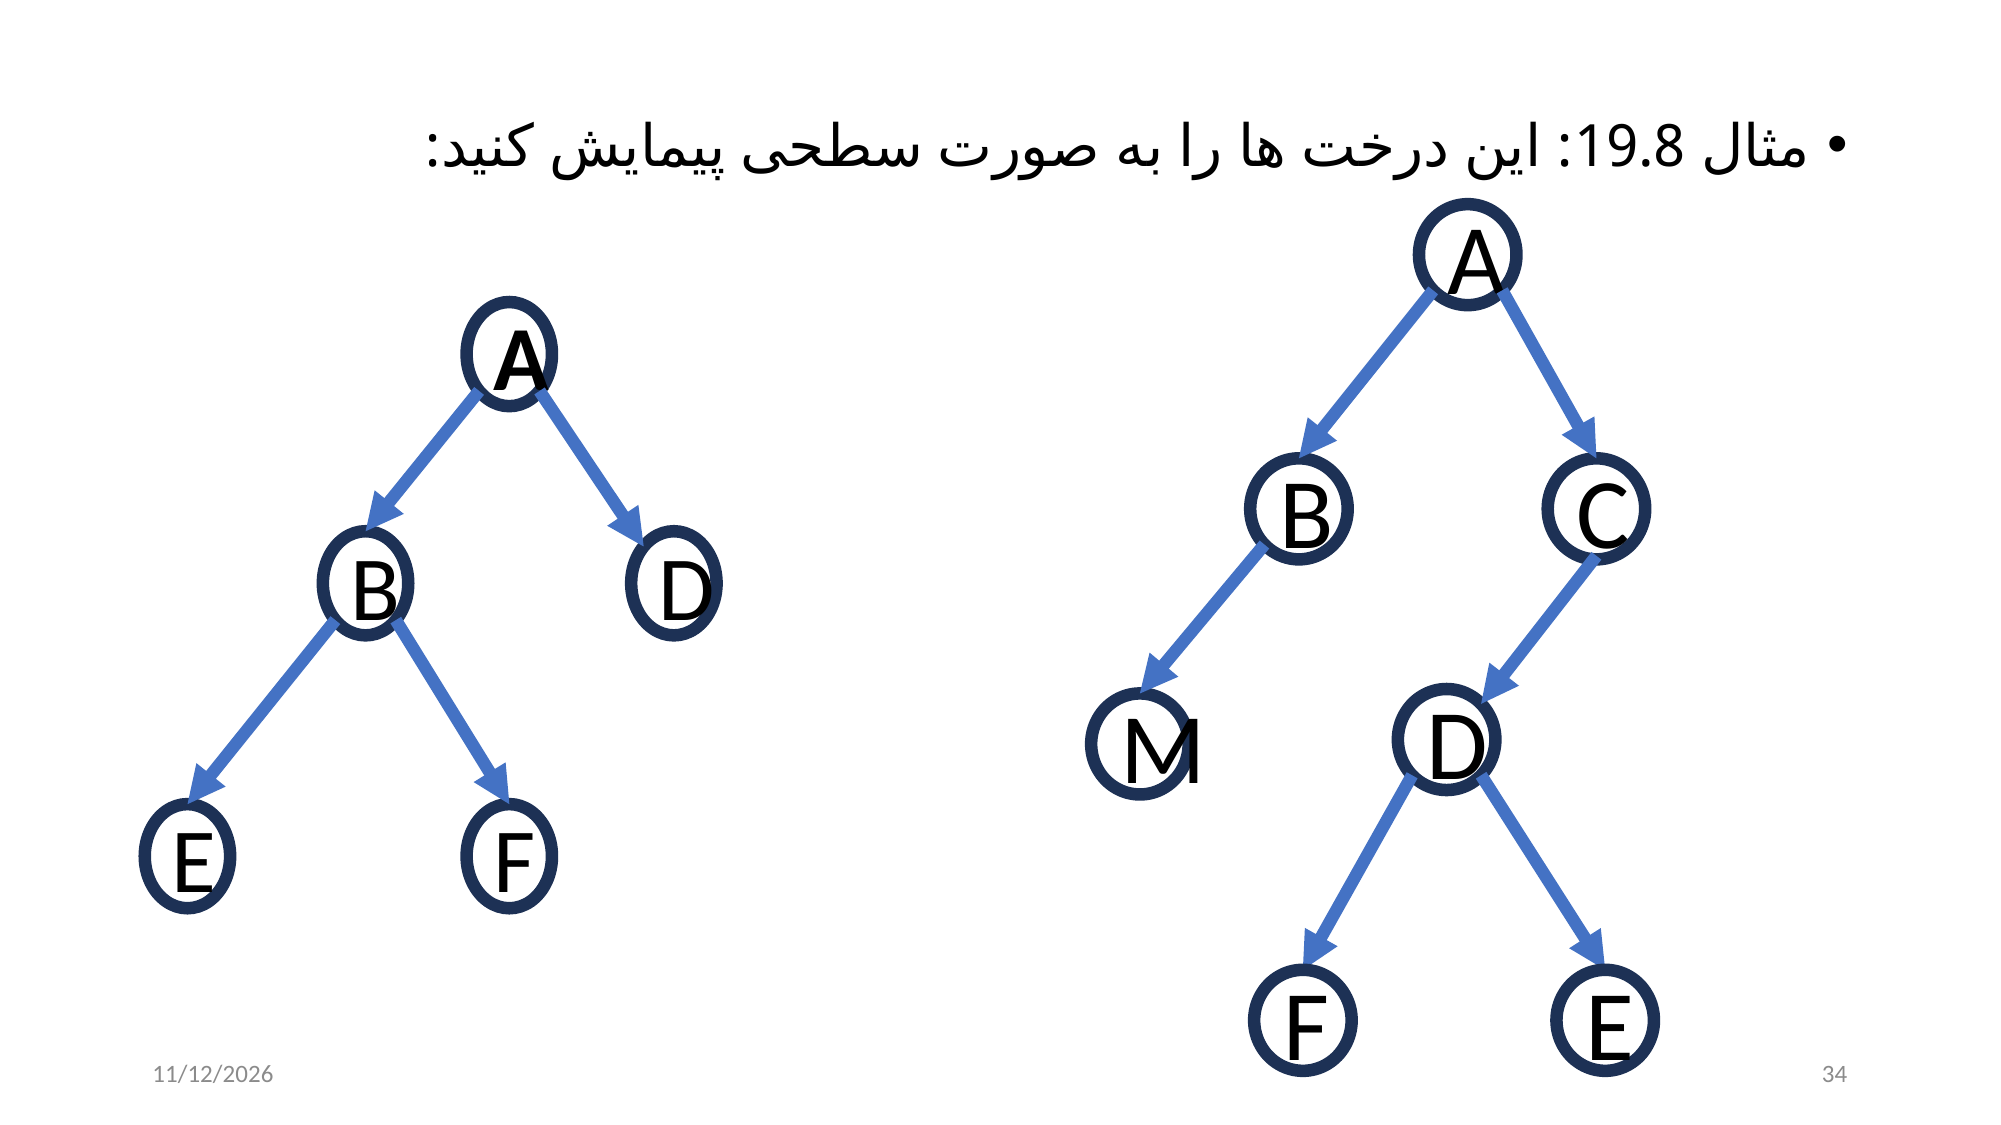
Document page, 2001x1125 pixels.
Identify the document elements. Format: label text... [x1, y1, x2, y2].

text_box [1302, 775, 1413, 970]
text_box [1502, 290, 1597, 459]
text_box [1481, 775, 1606, 970]
text_box D [630, 530, 718, 637]
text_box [187, 620, 336, 805]
text_box E [143, 803, 232, 910]
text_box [1481, 559, 1597, 704]
text_box B [321, 530, 410, 637]
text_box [365, 390, 480, 532]
text_box C [1546, 457, 1647, 561]
text_box M [1090, 692, 1190, 796]
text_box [1139, 544, 1265, 694]
footer [662, 1042, 1338, 1103]
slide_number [137, 1042, 588, 1103]
text_box A [1417, 203, 1518, 307]
text_box E [1555, 968, 1655, 1042]
text_box F [1253, 968, 1353, 1057]
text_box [395, 620, 510, 805]
slide_number 34 [1412, 1042, 1863, 1103]
text_box A [465, 300, 554, 408]
list مثال 19.8: این درخت ها را به صورت سطحی پیمایش کنید: [137, 108, 1863, 232]
text_box F [465, 803, 554, 910]
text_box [539, 390, 644, 547]
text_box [1298, 290, 1434, 459]
text_box B [1249, 457, 1349, 561]
text_box D [1396, 687, 1497, 792]
